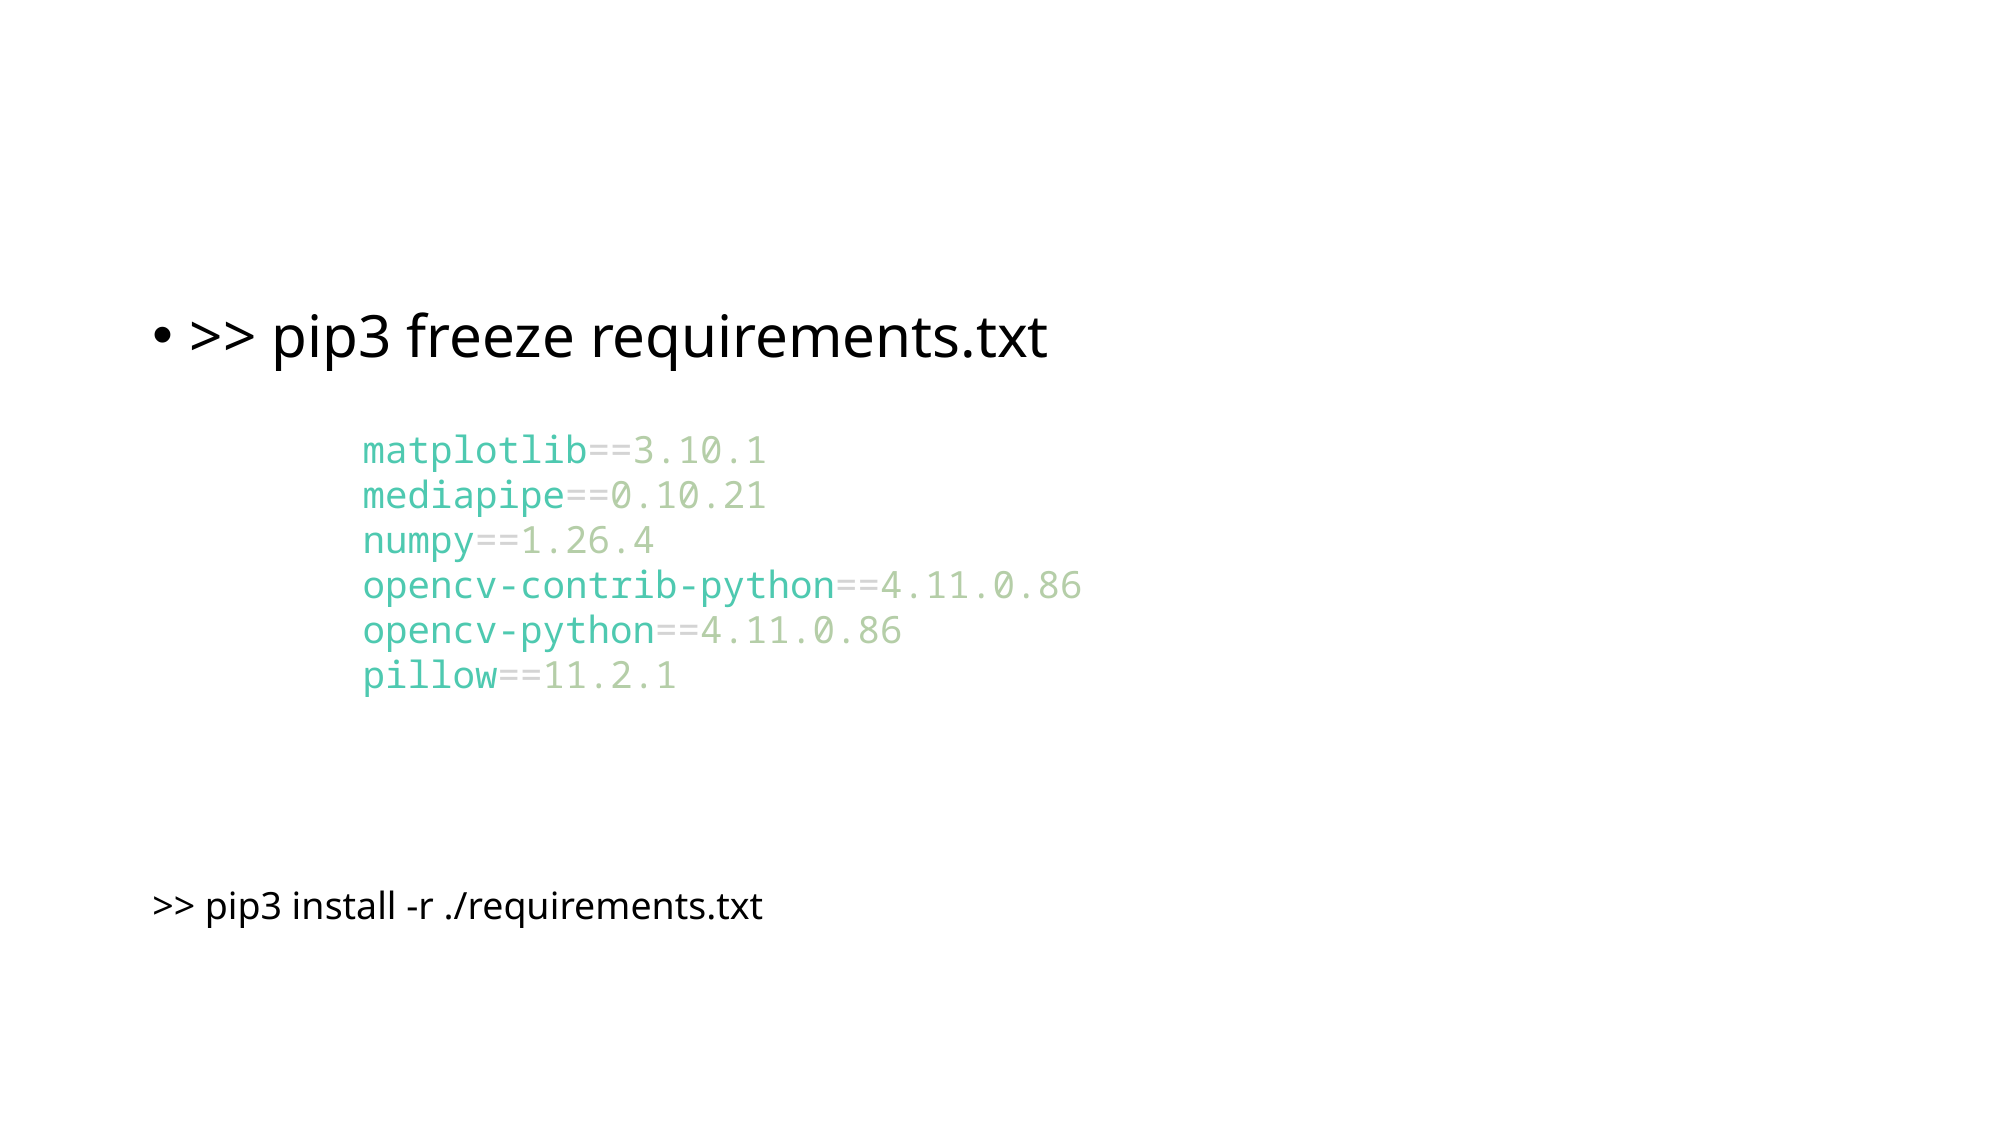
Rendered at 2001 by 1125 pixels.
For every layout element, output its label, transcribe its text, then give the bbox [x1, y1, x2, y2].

text_box matplotlib==3.10.1 mediapipe==0.10.21 numpy==1.26.4 opencv-contrib-python==4.11.0.86 opencv-python==4.11.0.86 pillow==11.2.1 [347, 418, 1349, 704]
text_box >> pip3 install -r ./requirements.txt [137, 874, 1139, 935]
list >> pip3 freeze requirements.txt [137, 299, 1863, 1014]
